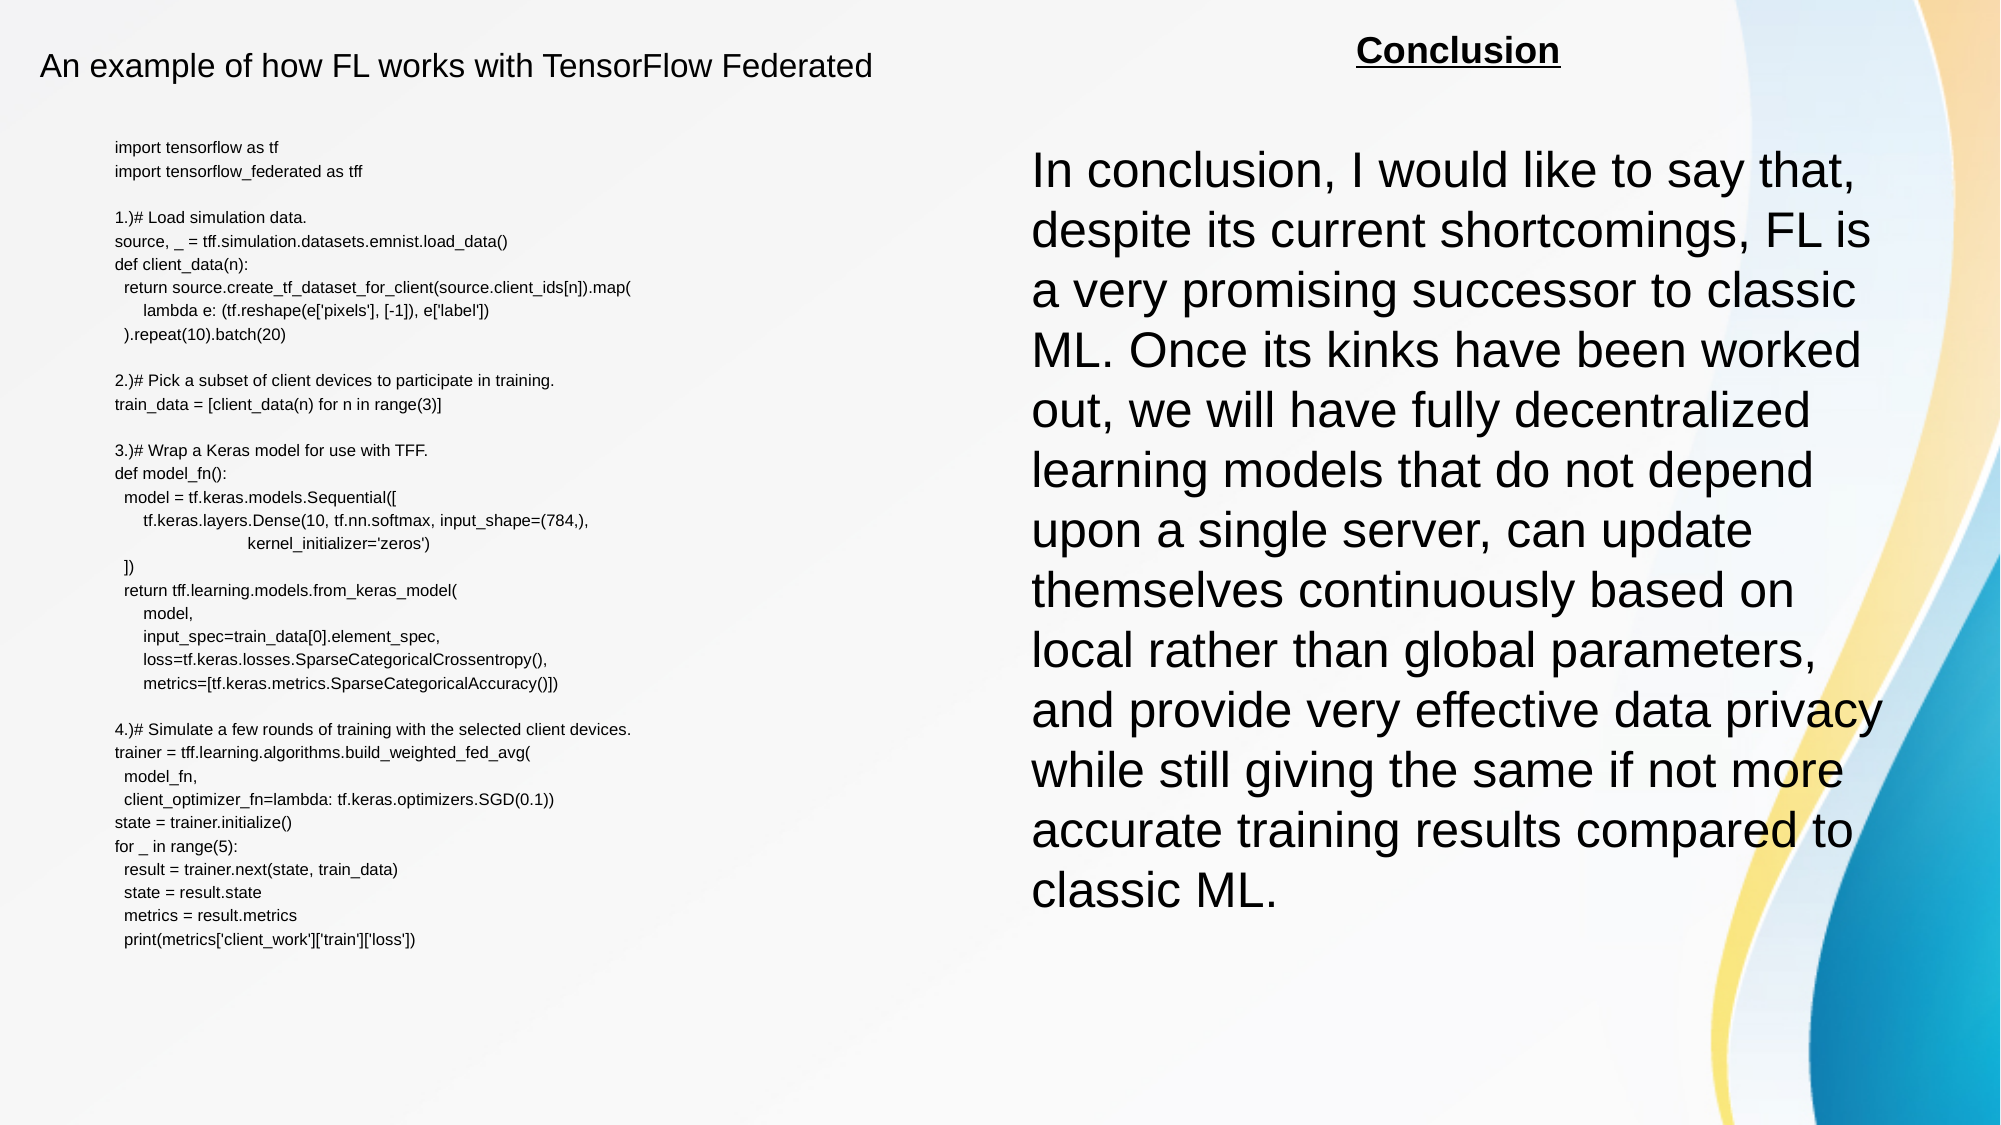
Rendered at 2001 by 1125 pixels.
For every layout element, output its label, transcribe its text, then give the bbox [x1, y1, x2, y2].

text_box An example of how FL works with TensorFlow Federated [25, 36, 930, 92]
list import tensorflow as tf import tensorflow_federated as tff 1.)# Load simulation data. source, _ = tff.simulation.datasets.emnist.load_data() def client_data(n): return source.create_tf_dataset_for_client(source.client_ids[n]).map( lambda e: (tf.reshape(e['pixels'], [-1]), e['label']) ).repeat(10).batch(20) 2.)# Pick a subset of client devices to participate in training. train_data = [client_data(n) for n in range(3)] 3.)# Wrap a Keras model for use with TFF. def model_fn(): model = tf.keras.models.Sequential([ tf.keras.layers.Dense(10, tf.nn.softmax, input_shape=(784,), kernel_initializer='zeros') ]) return tff.learning.models.from_keras_model( model, input_spec=train_data[0].element_spec, loss=tf.keras.losses.SparseCategoricalCrossentropy(), metrics=[tf.keras.metrics.SparseCategoricalAccuracy()]) 4.)# Simulate a few rounds of training with the selected client devices. trainer = tff.learning.algorithms.build_weighted_fed_avg( model_fn, client_optimizer_fn=lambda: tf.keras.optimizers.SGD(0.1)) state = trainer.initialize() for _ in range(5): result = trainer.next(state, train_data) state = result.state metrics = result.metrics print(metrics['client_work']['train']['loss']) [99, 129, 930, 1006]
list In conclusion, I would like to say that, despite its current shortcomings, FL is a very promising successor to classic ML. Once its kinks have been worked out, we will have fully decentralized learning models that do not depend upon a single server, can update themselves continuously based on local rather than global parameters, and provide very effective data privacy while still giving the same if not more accurate training results compared to classic ML. [1016, 129, 1901, 1006]
picture [0, 0, 2001, 1125]
text_box Conclusion [1016, 19, 1900, 79]
